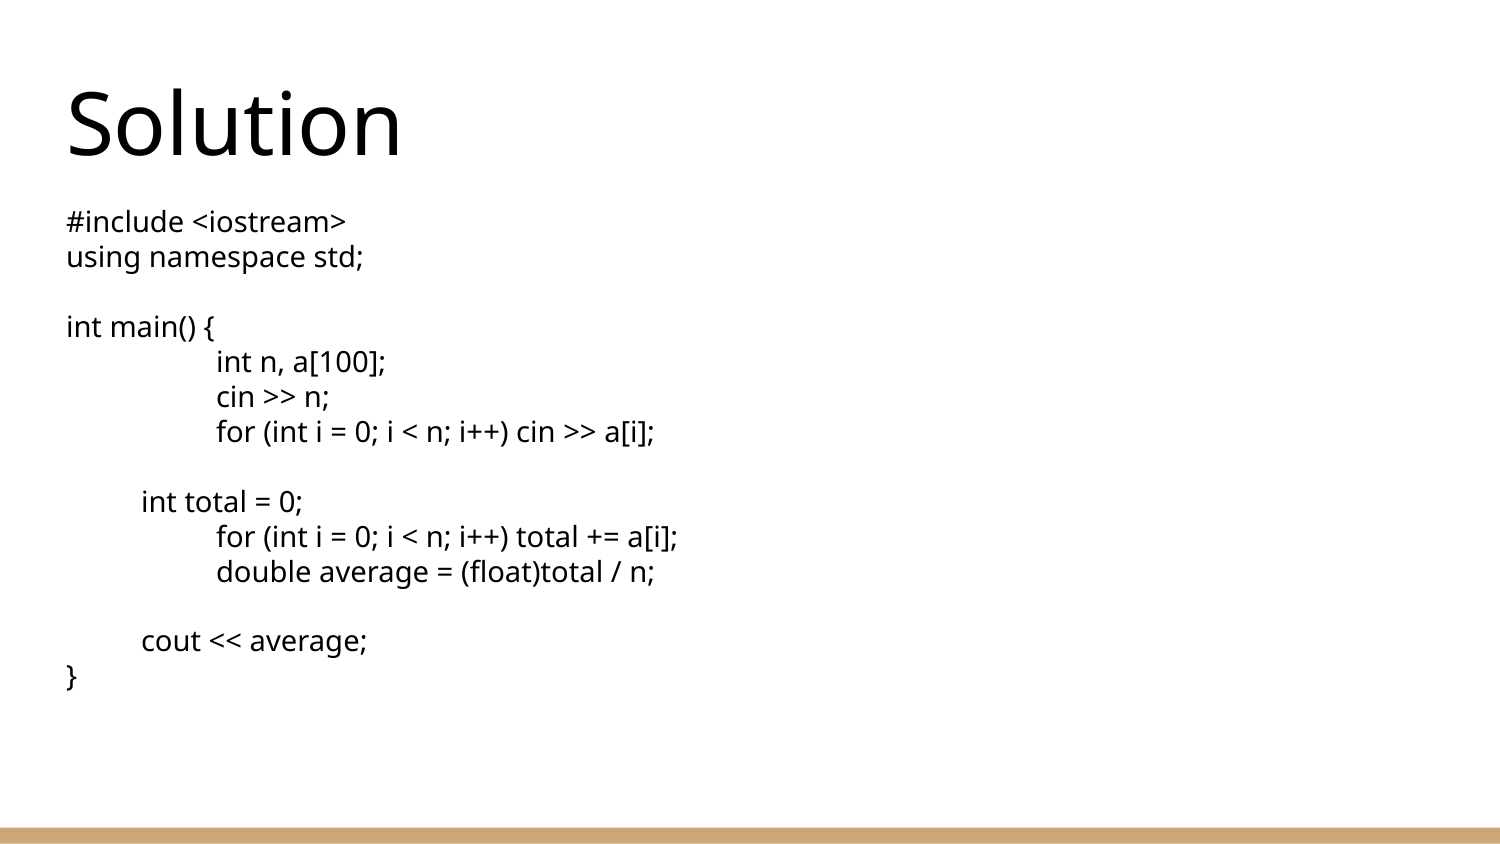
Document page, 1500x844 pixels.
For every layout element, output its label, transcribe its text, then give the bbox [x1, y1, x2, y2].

title Solution [51, 51, 1449, 189]
list #include <iostream> using namespace std; int main() { int n, a[100]; cin >> n; for (int i = 0; i < n; i++) cin >> a[i]; int total = 0; for (int i = 0; i < n; i++) total += a[i]; double average = (float)total / n; cout << average; } [51, 189, 1449, 739]
